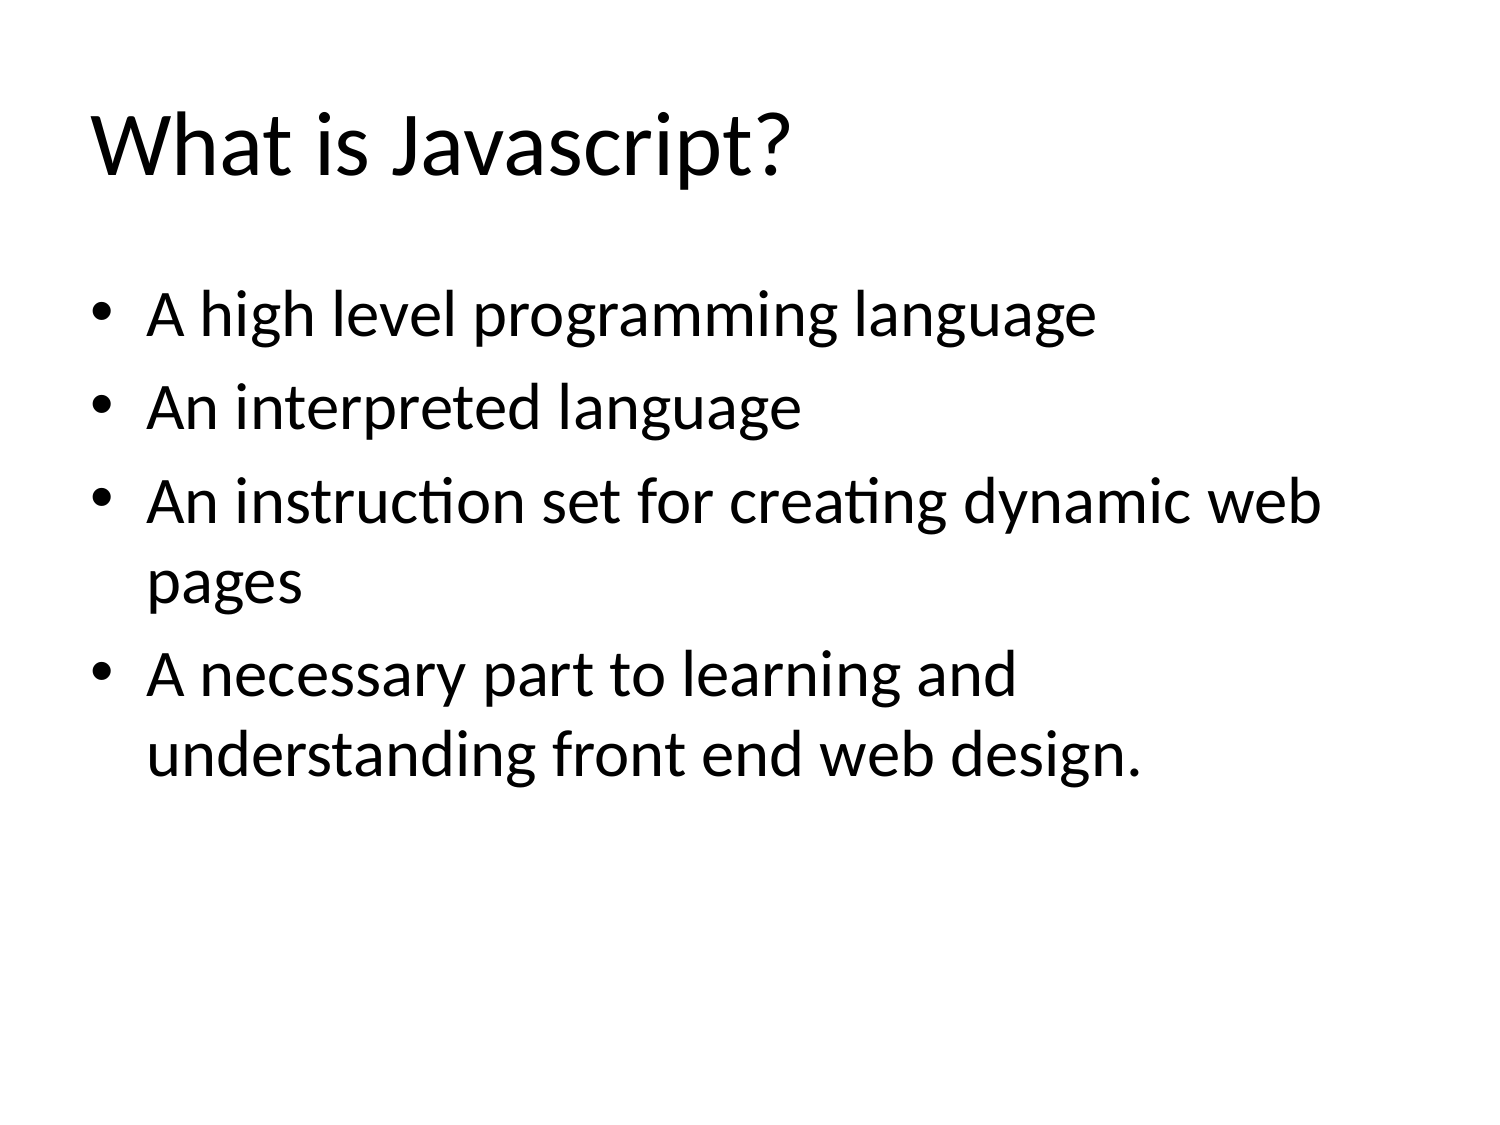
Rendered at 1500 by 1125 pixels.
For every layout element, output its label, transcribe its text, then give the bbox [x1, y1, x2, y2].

title What is Javascript? [75, 45, 1425, 233]
list A high level programming language An interpreted language An instruction set for creating dynamic web pages A necessary part to learning and understanding front end web design. [75, 262, 1425, 1005]
